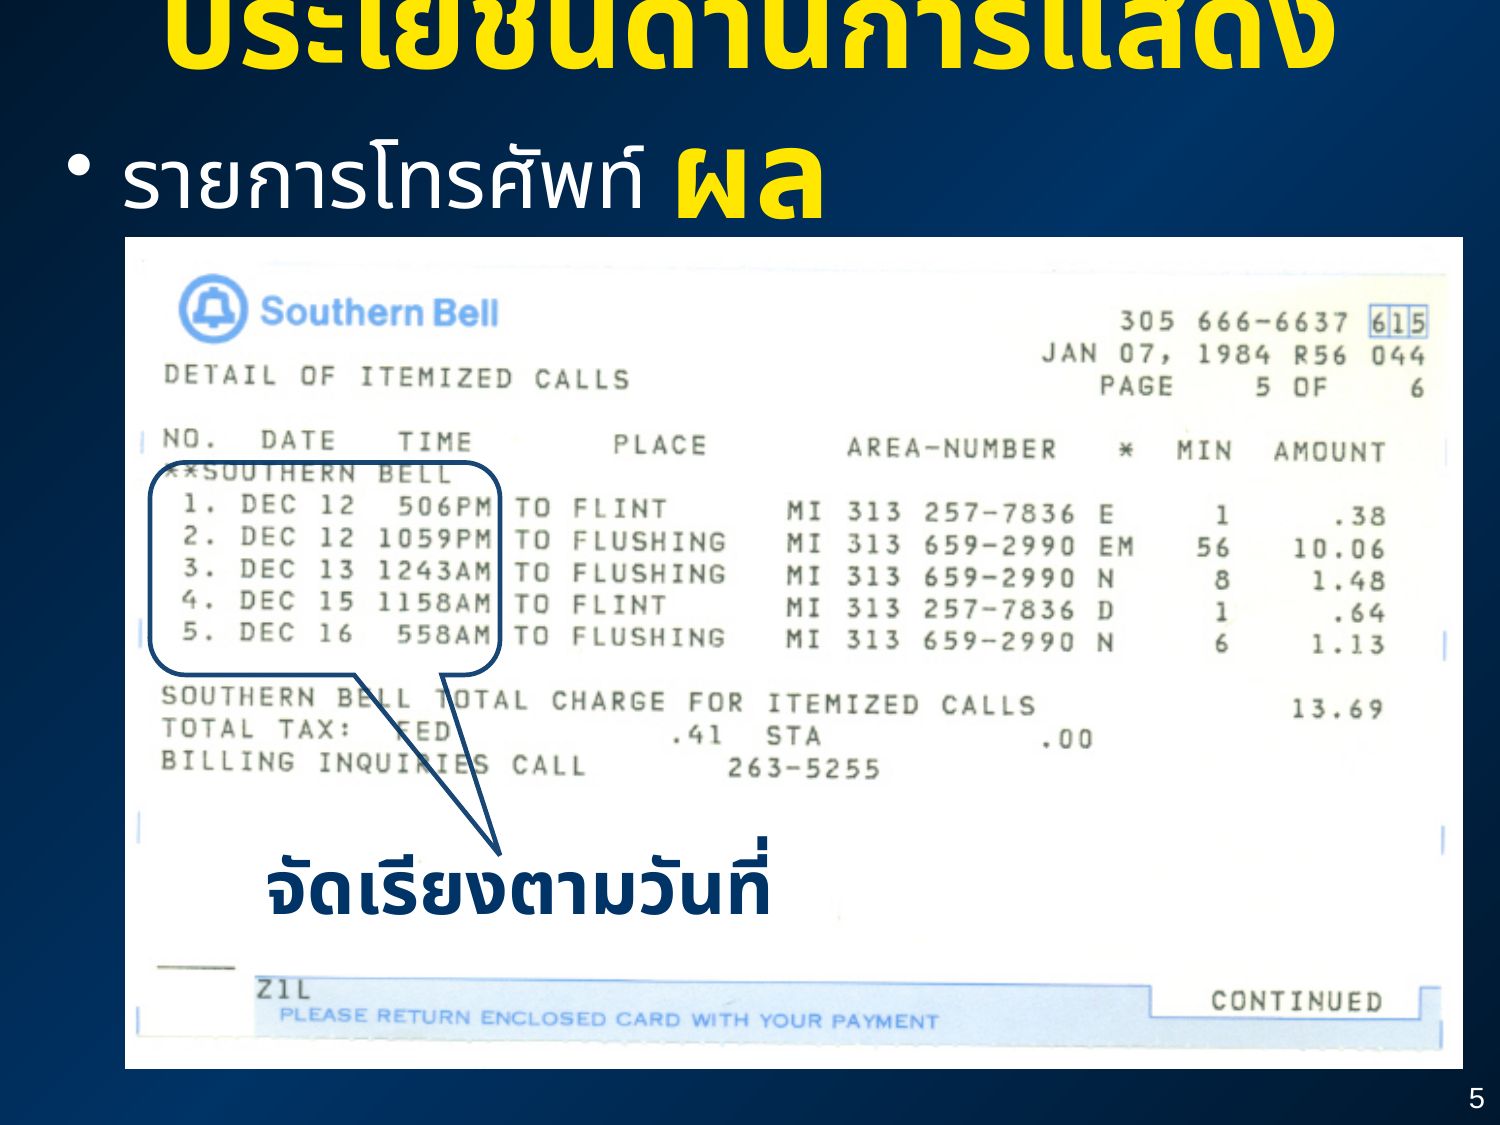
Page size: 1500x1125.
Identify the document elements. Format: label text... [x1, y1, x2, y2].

list รายการโทรศัพท์ [50, 137, 1463, 275]
title ประโยชน์ด้านการแสดงผล [74, 0, 1426, 137]
slide_number 5 [1149, 1071, 1500, 1125]
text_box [124, 237, 1463, 1069]
